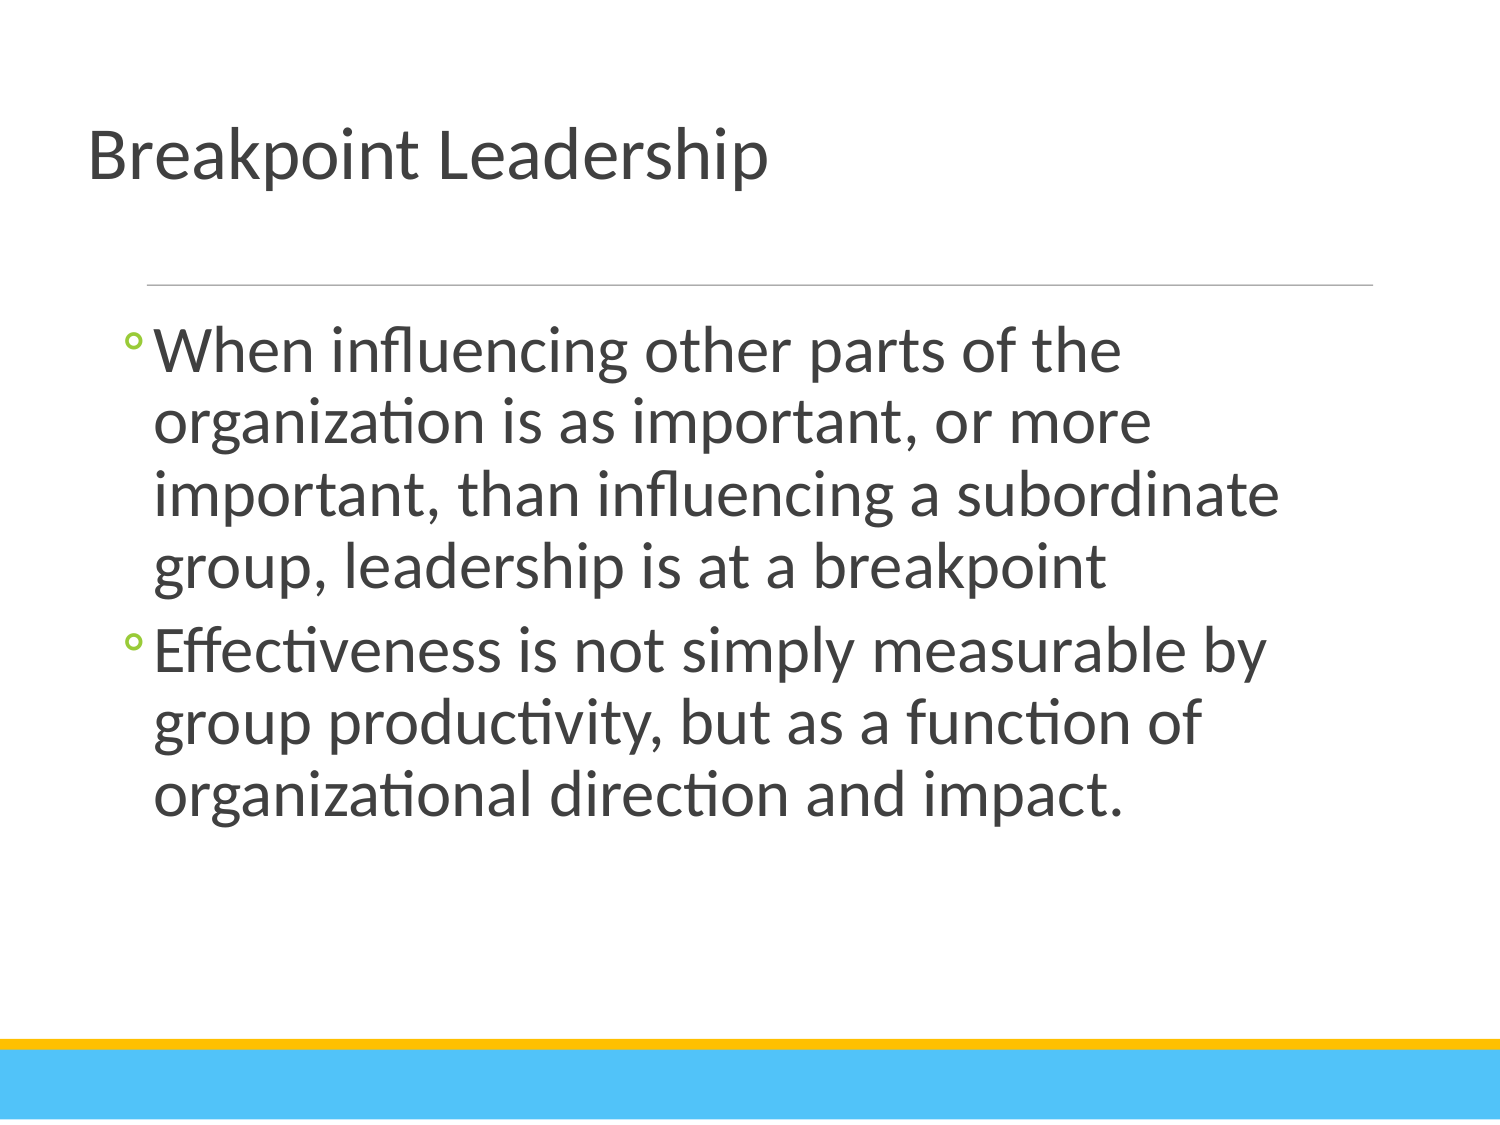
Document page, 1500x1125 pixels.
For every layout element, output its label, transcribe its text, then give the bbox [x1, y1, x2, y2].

list Breakpoint Leadership When influencing other parts of the organization is as important, or more important, than influencing a subordinate group, leadership is at a breakpoint Effectiveness is not simply measurable by group productivity, but as a function of organizational direction and impact. [87, 114, 1326, 961]
